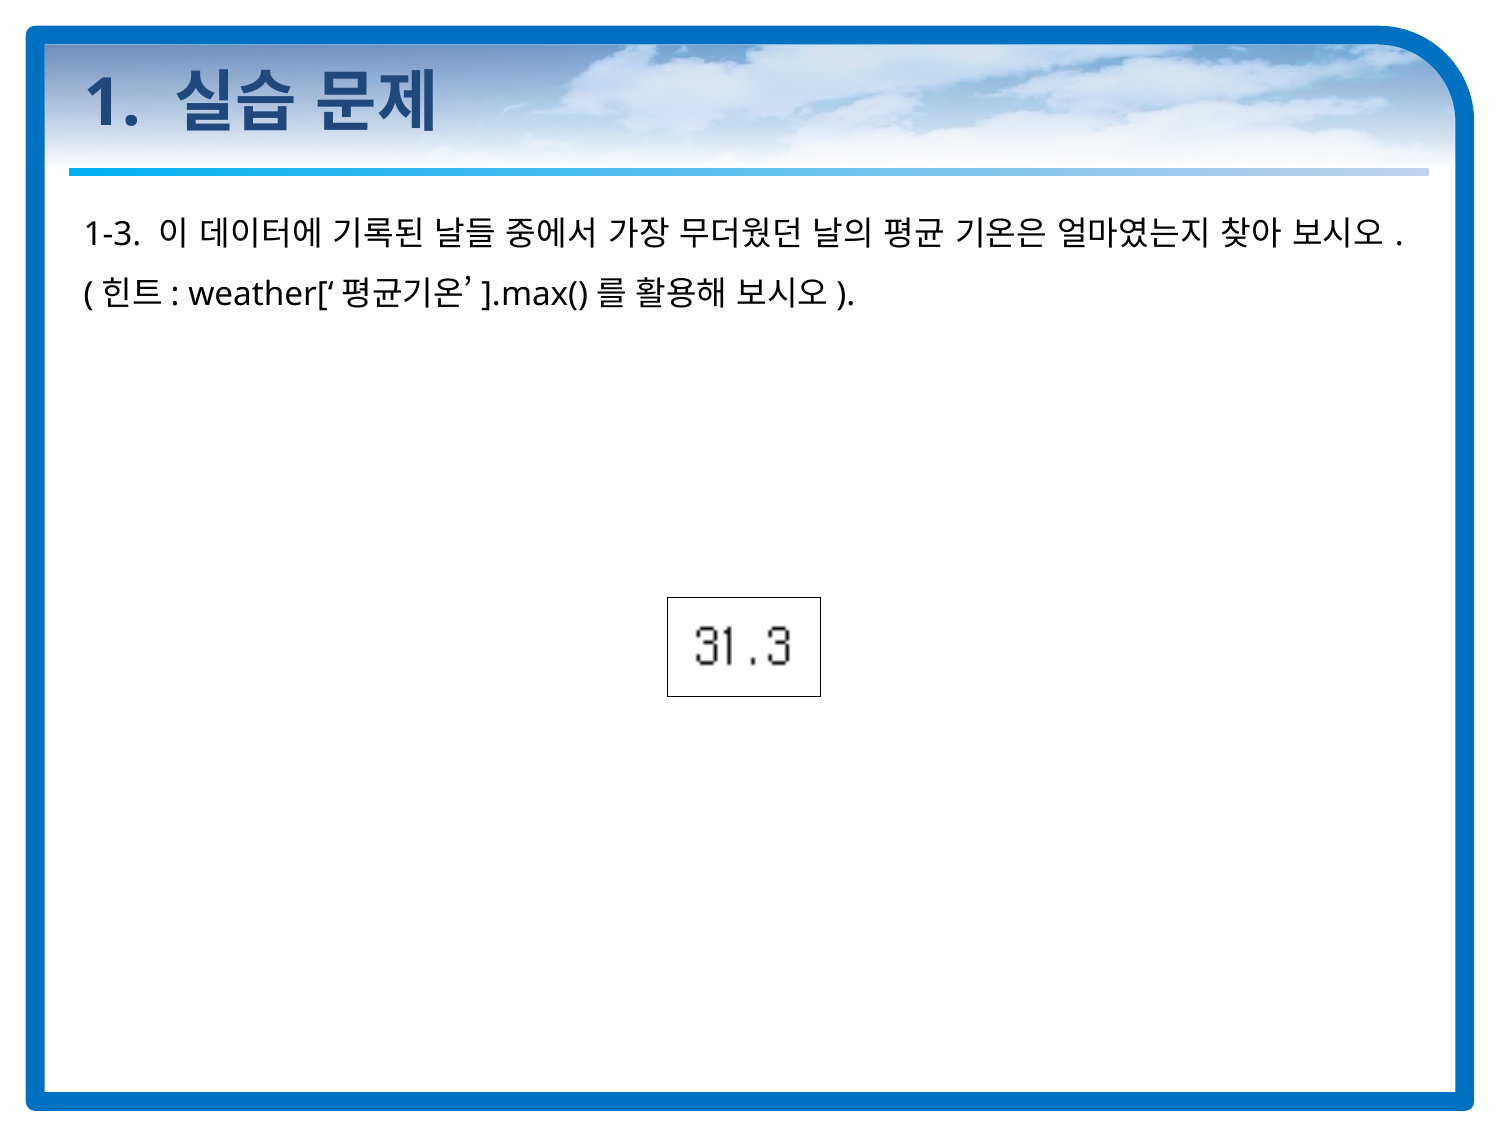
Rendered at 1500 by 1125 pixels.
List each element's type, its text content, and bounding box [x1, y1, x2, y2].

title 1. 실습 문제 [68, 35, 1419, 163]
picture [666, 597, 821, 697]
list 1-3. 이 데이터에 기록된 날들 중에서 가장 무더웠던 날의 평균 기온은 얼마였는지 찾아 보시오. (힌트: weather[‘평균기온’].max()를 활용해 보시오). [68, 184, 1419, 303]
